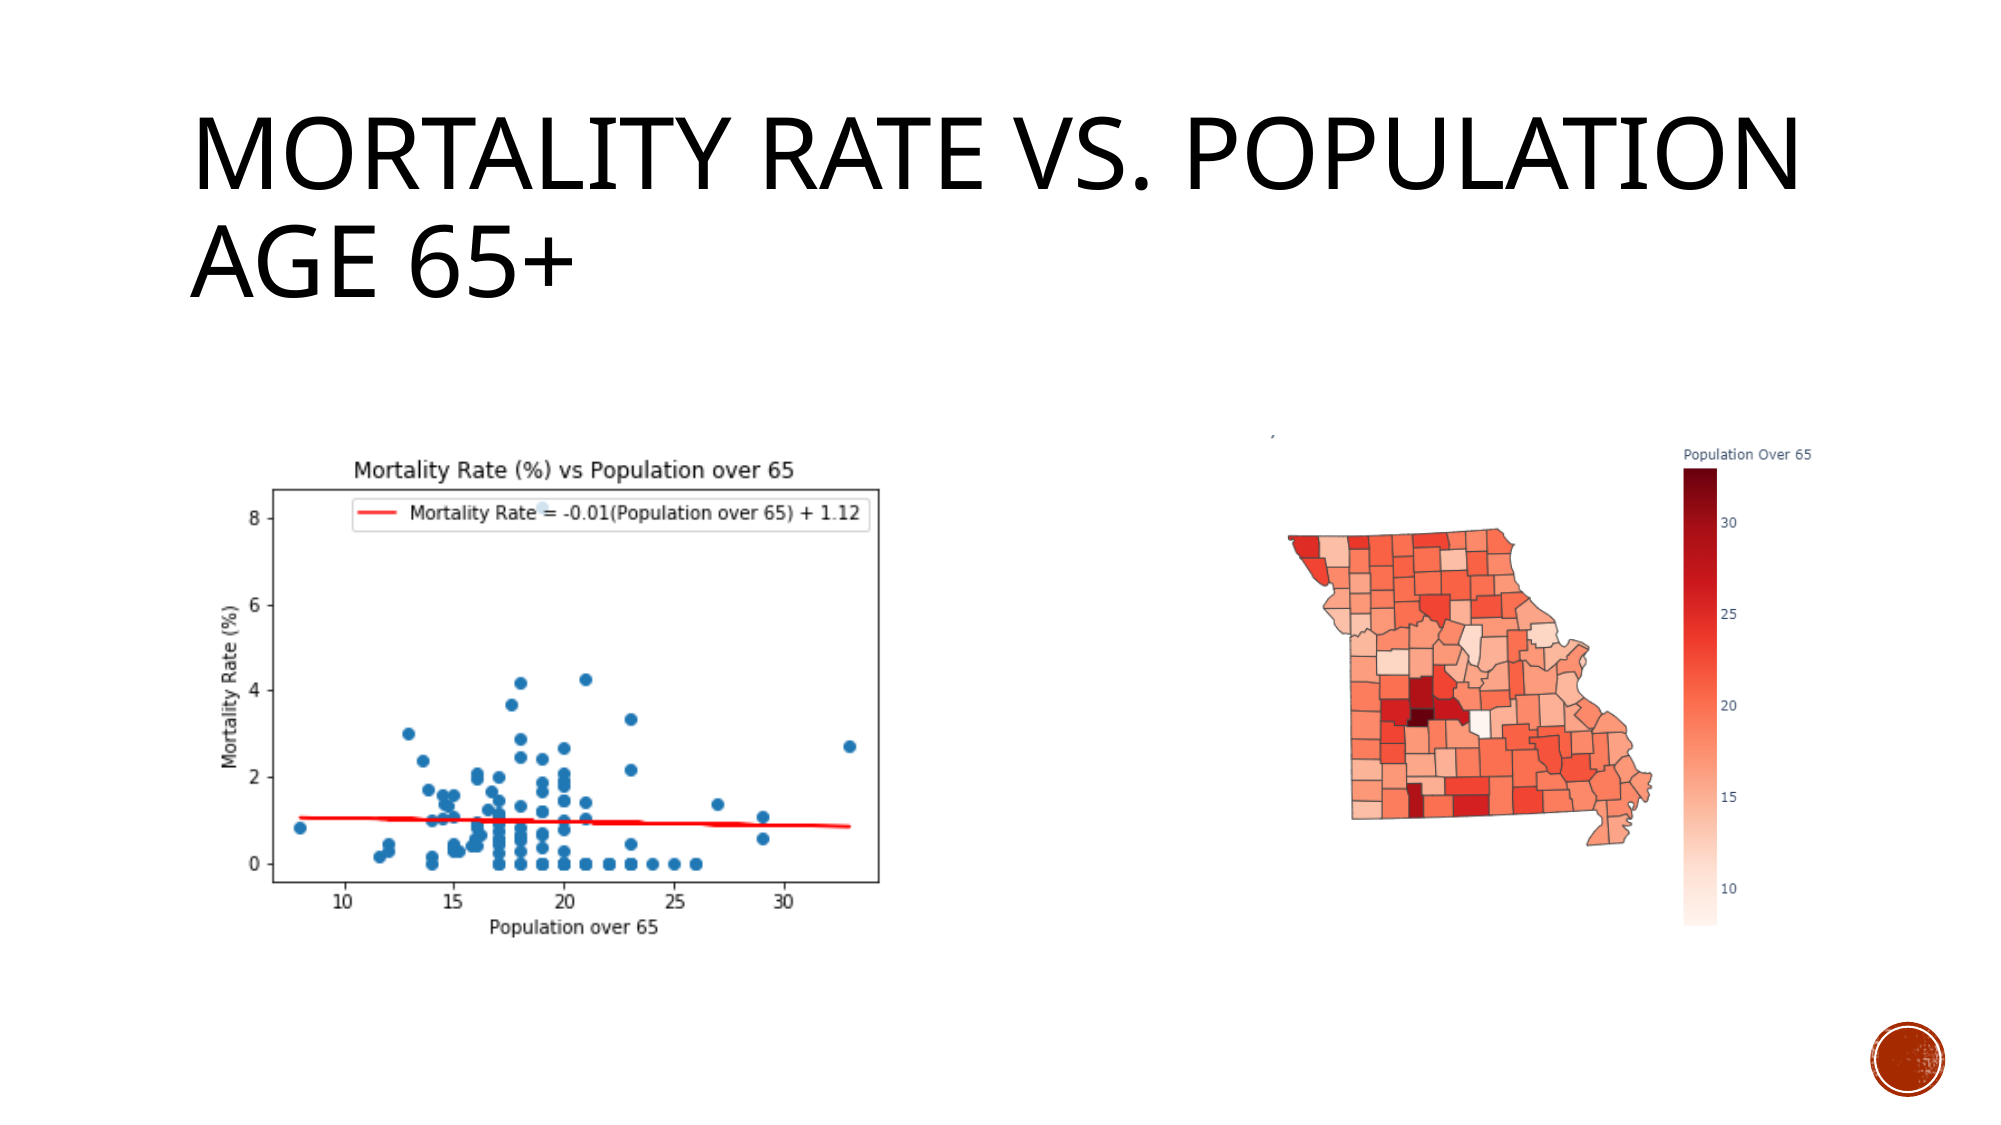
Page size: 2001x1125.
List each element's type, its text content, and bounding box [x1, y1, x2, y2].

picture [1044, 435, 1824, 937]
title Mortality rate vs. Population age 65+ [175, 79, 1826, 344]
picture [175, 426, 956, 947]
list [1046, 437, 1824, 937]
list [177, 428, 954, 945]
